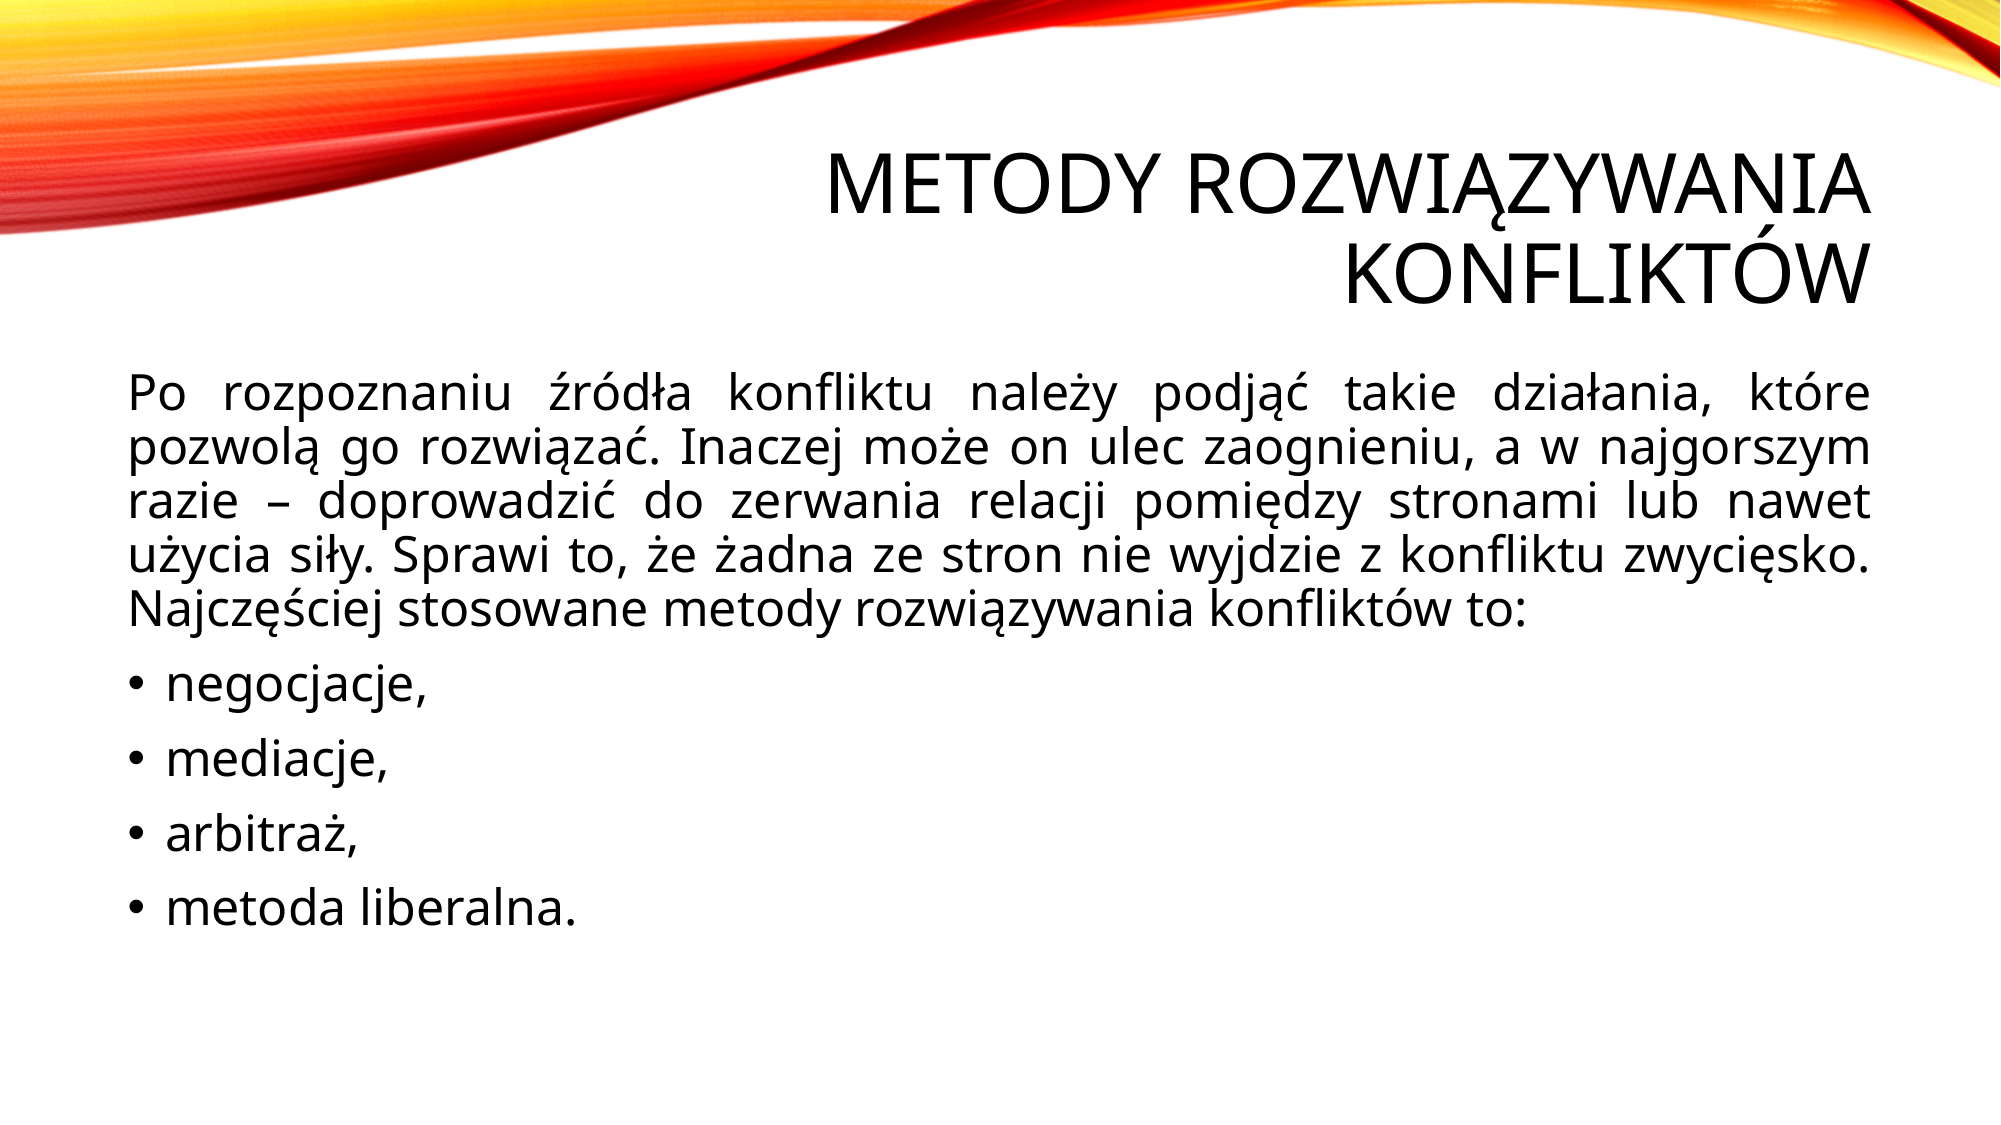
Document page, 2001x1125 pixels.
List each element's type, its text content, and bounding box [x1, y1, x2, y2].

list Po rozpoznaniu źródła konfliktu należy podjąć takie działania, które pozwolą go rozwiązać. Inaczej może on ulec zaognieniu, a w najgorszym razie – doprowadzić do zerwania relacji pomiędzy stronami lub nawet użycia siły. Sprawi to, że żadna ze stron nie wyjdzie z konfliktu zwycięsko. Najczęściej stosowane metody rozwiązywania konfliktów to: negocjacje, mediacje, arbitraż, metoda liberalna. [112, 360, 1888, 1021]
title Metody rozwiązywania konfliktów [474, 125, 1888, 338]
picture [0, 0, 2000, 237]
